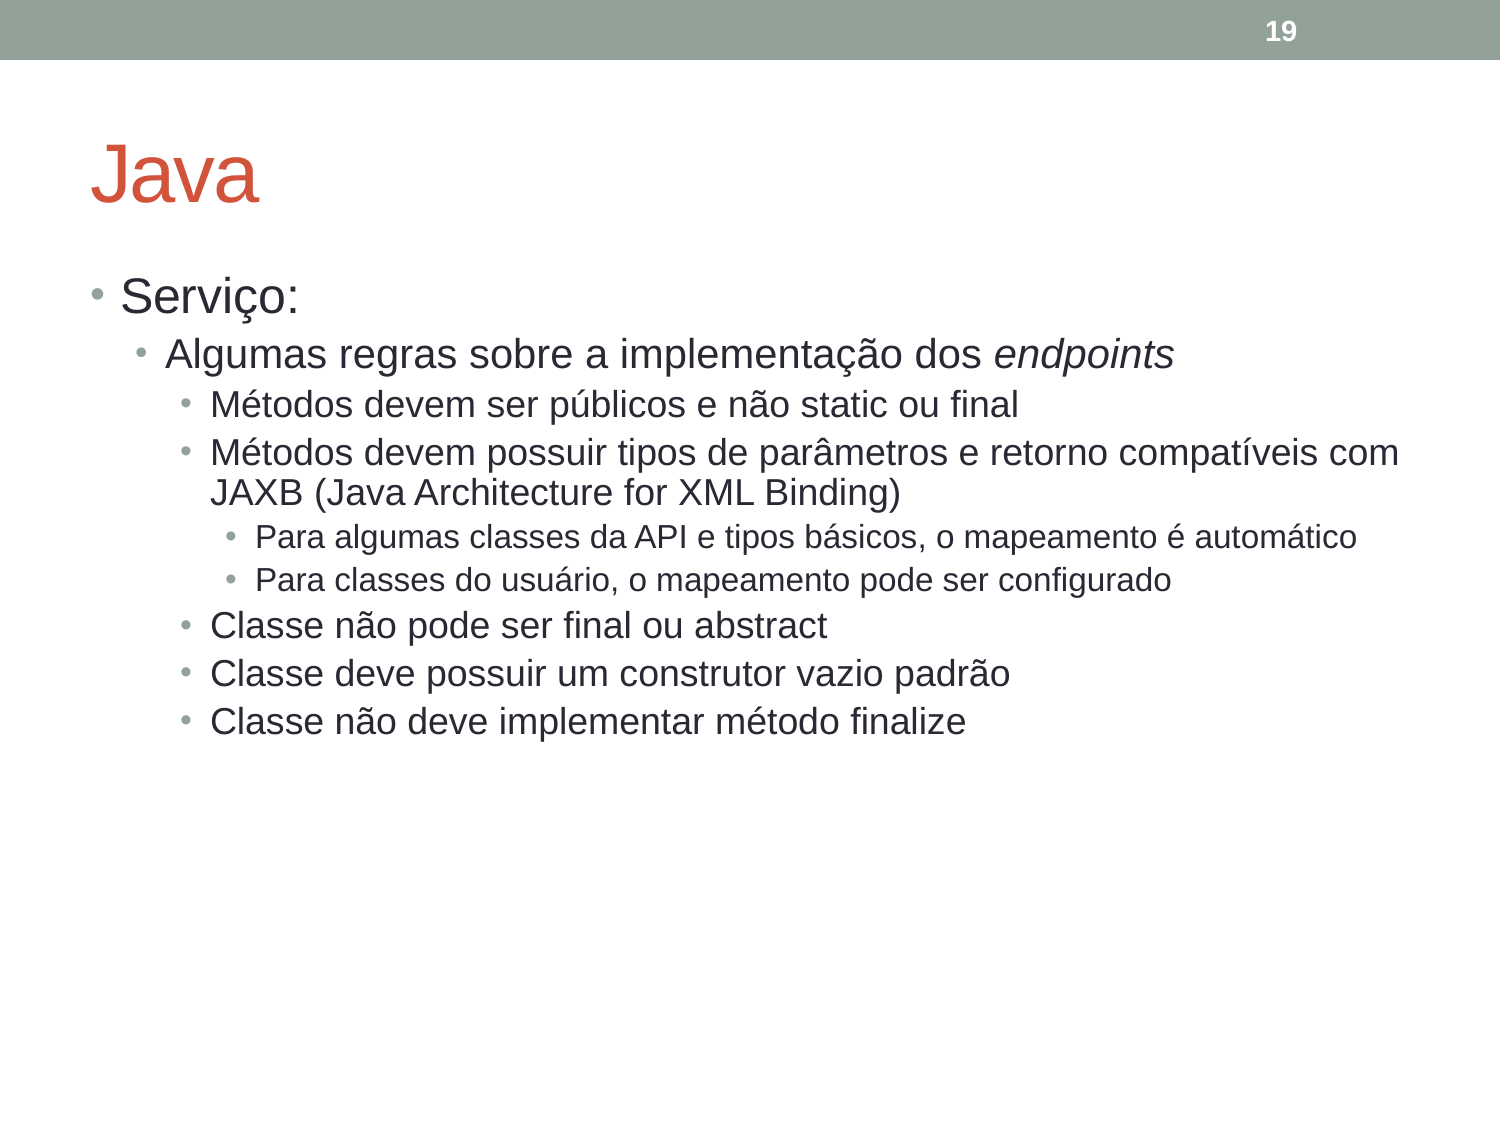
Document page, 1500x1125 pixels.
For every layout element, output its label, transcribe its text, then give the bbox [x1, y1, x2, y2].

list Serviço: Algumas regras sobre a implementação dos endpoints Métodos devem ser públicos e não static ou final Métodos devem possuir tipos de parâmetros e retorno compatíveis com JAXB (Java Architecture for XML Binding) Para algumas classes da API e tipos básicos, o mapeamento é automático Para classes do usuário, o mapeamento pode ser configurado Classe não pode ser final ou abstract Classe deve possuir um construtor vazio padrão Classe não deve implementar método finalize [75, 262, 1425, 1063]
slide_number 19 [1250, 3, 1425, 57]
title Java [75, 87, 1425, 250]
